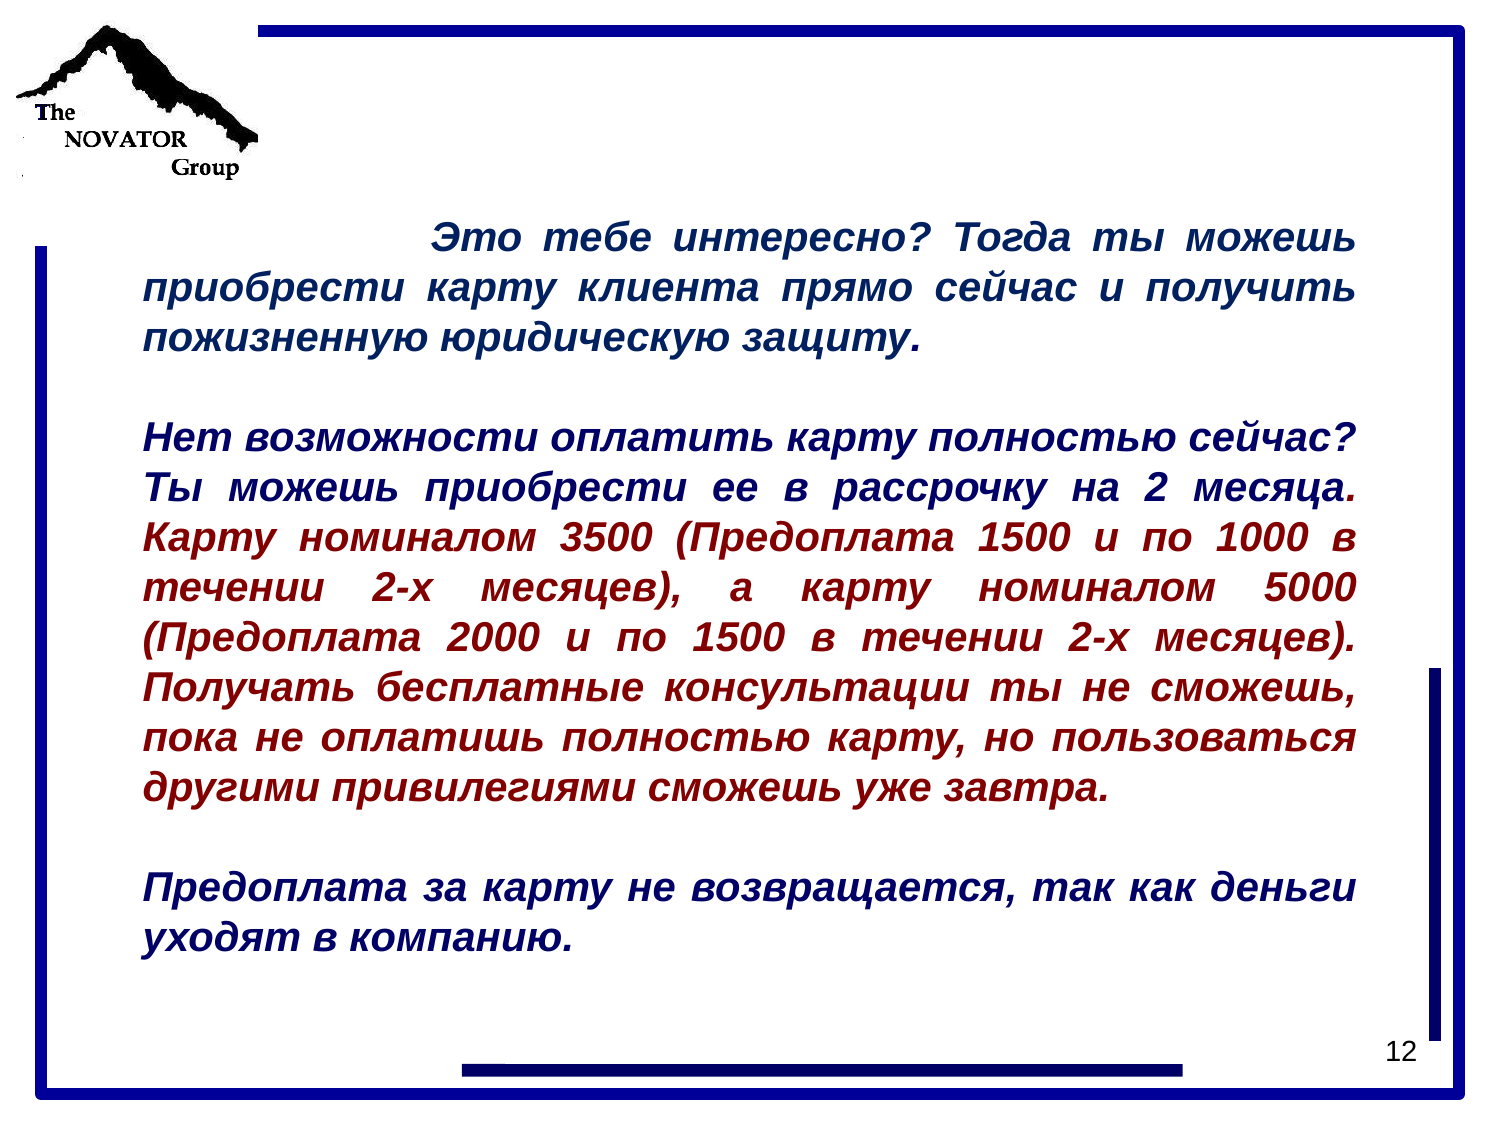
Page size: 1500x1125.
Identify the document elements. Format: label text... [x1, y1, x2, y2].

picture [15, 4, 258, 247]
text_box Это тебе интересно? Тогда ты можешь приобрести карту клиента прямо сейчас и получить пожизненную юридическую защиту. Нет возможности оплатить карту полностью сейчас? Ты можешь приобрести ее в рассрочку на 2 месяца. Карту номиналом 3500 (Предоплата 1500 и по 1000 в течении 2-х месяцев), а карту номиналом 5000 (Предоплата 2000 и по 1500 в течении 2-х месяцев). Получать бесплатные консультации ты не сможешь, пока не оплатишь полностью карту, но пользоваться другими привилегиями сможешь уже завтра. Предоплата за карту не возвращается, так как деньги уходят в компанию. [135, 52, 1365, 968]
text_box [41, 30, 1459, 1094]
